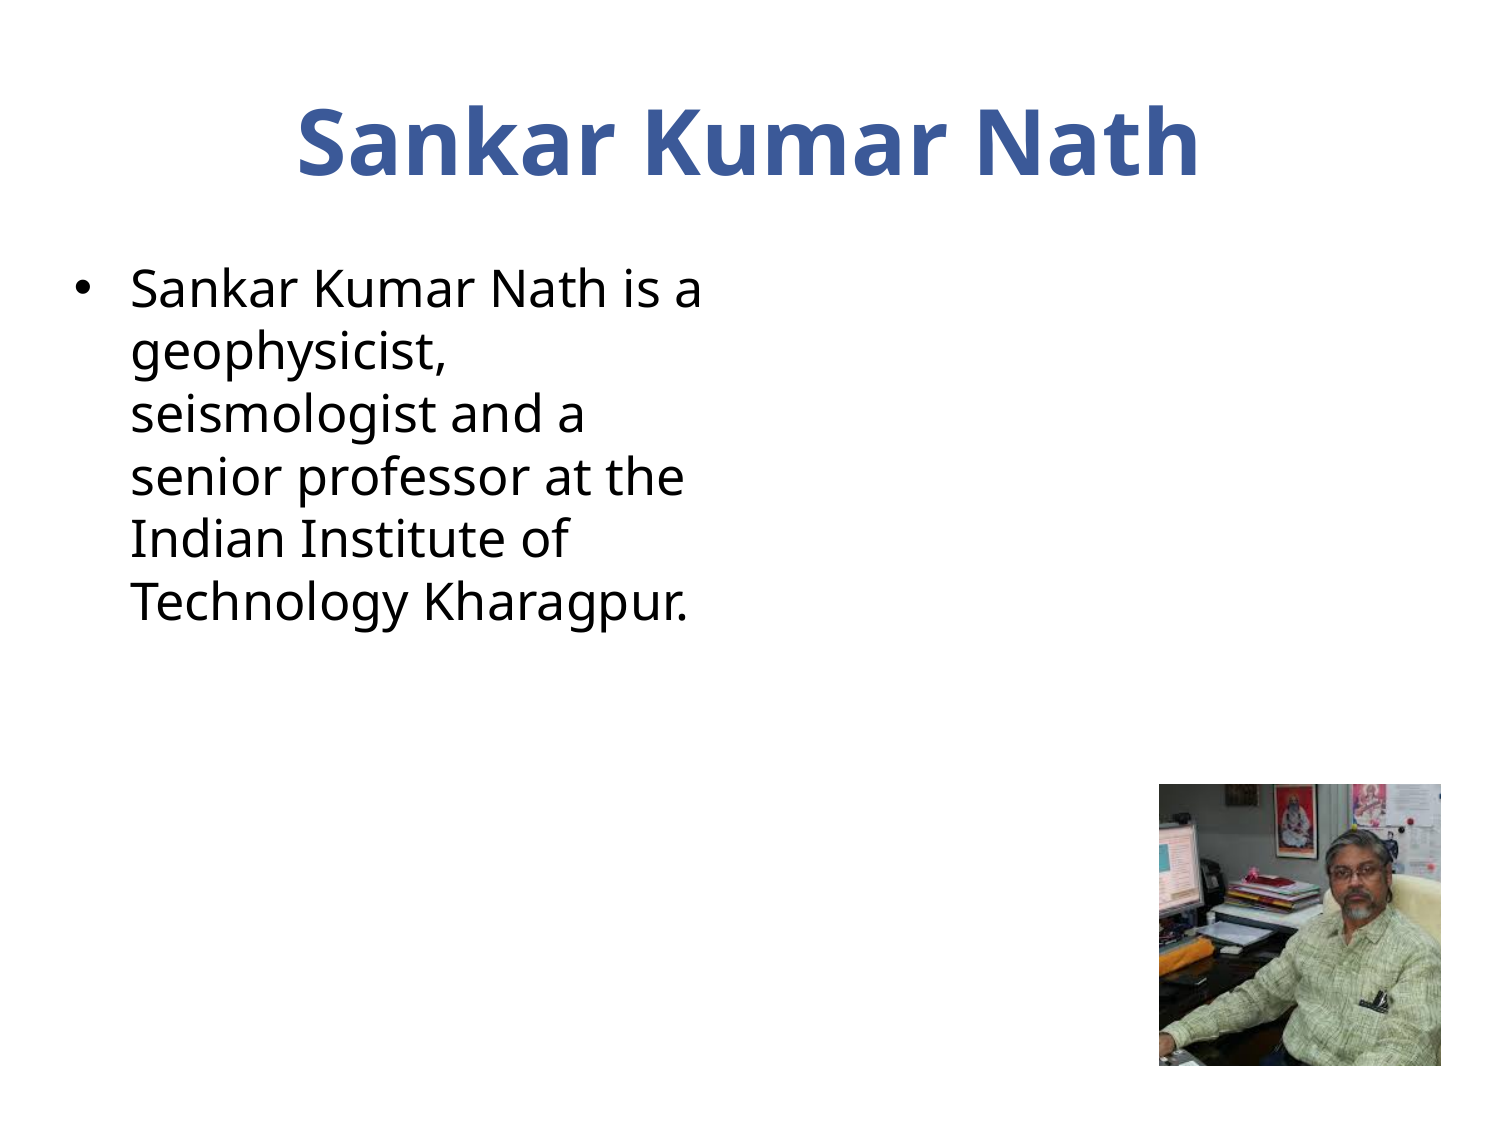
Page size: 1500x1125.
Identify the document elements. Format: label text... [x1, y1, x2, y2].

list Sankar Kumar Nath is a geophysicist, seismologist and a senior professor at the Indian Institute of Technology Kharagpur. [59, 248, 768, 1066]
picture [1159, 784, 1442, 1067]
title Sankar Kumar Nath [75, 45, 1425, 233]
